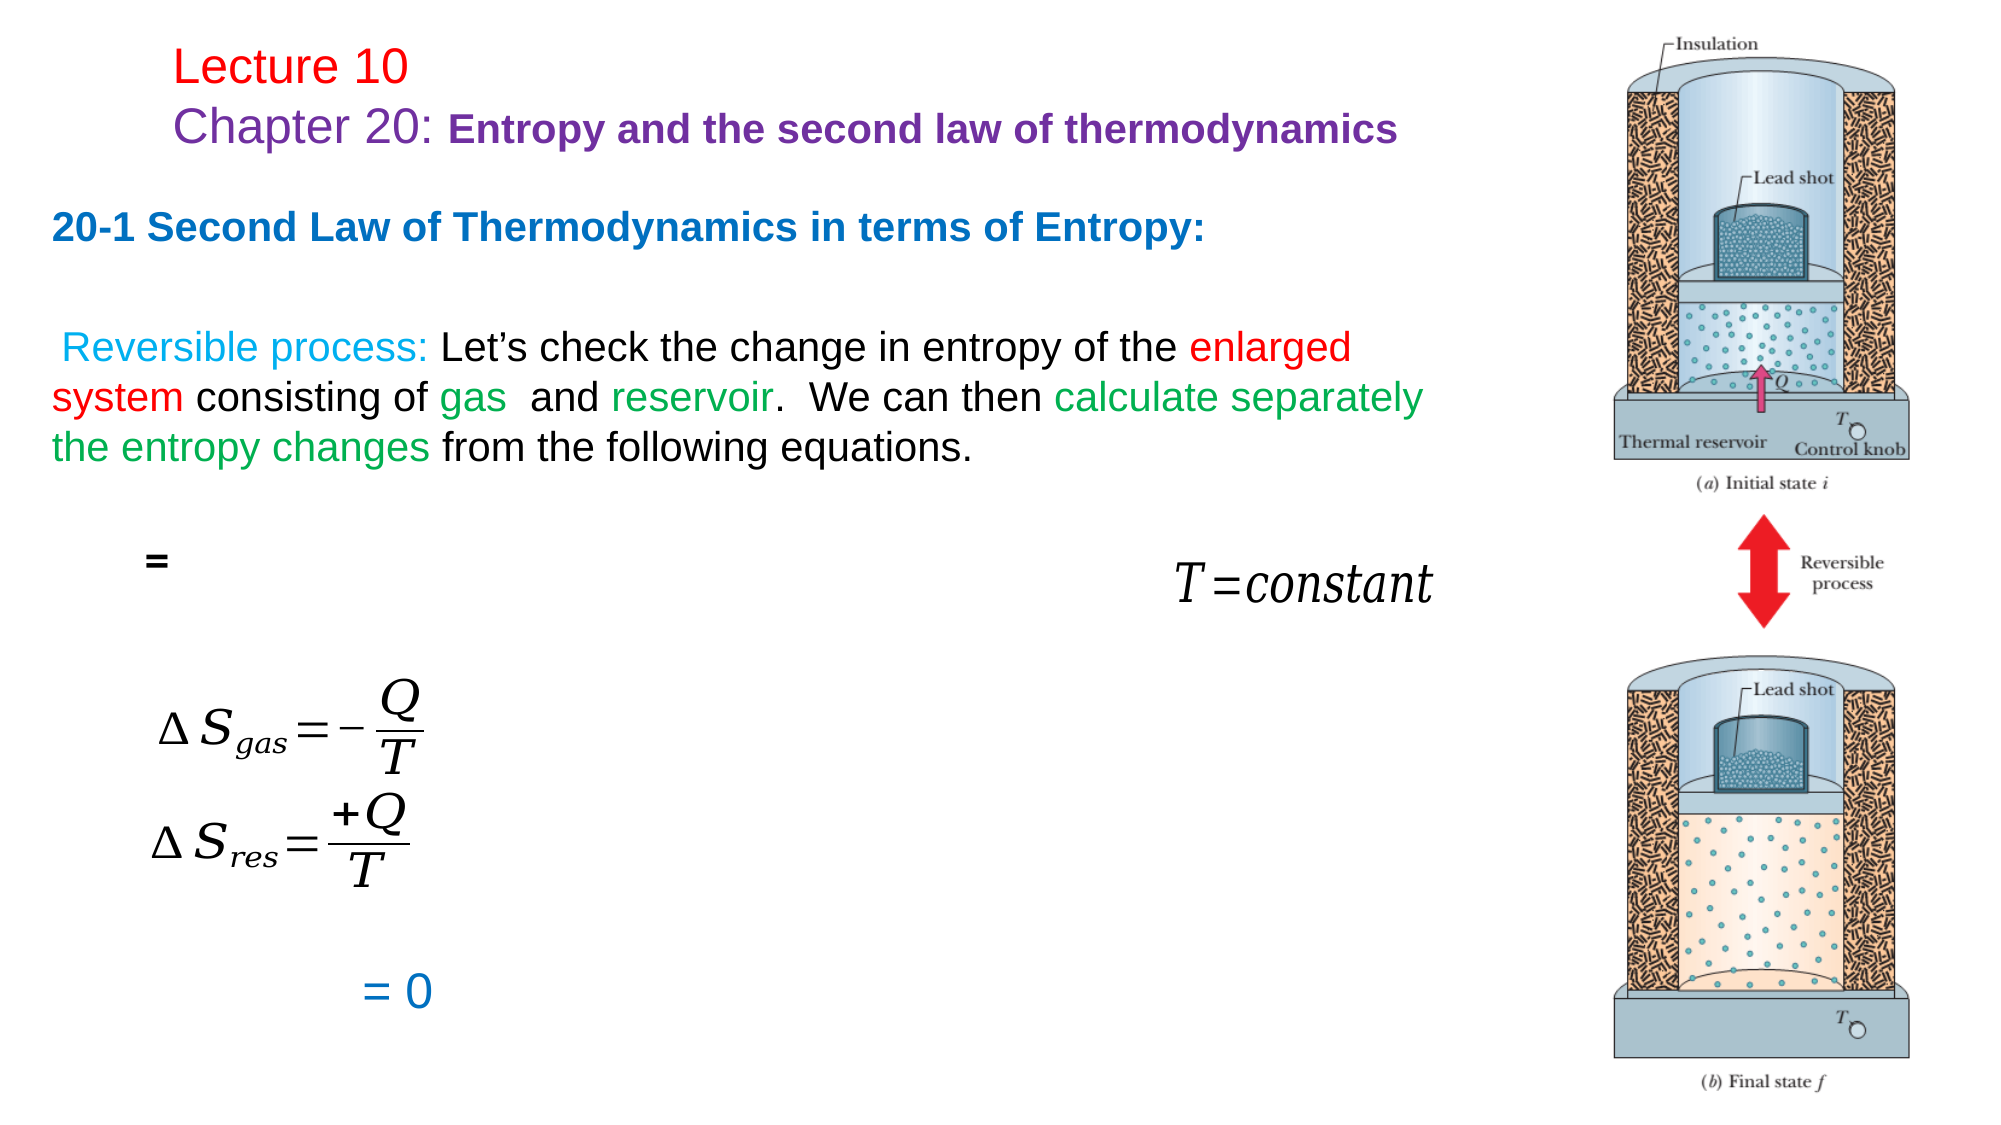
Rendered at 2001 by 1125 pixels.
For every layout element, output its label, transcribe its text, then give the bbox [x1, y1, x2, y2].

picture [1597, 28, 1923, 1097]
text_box Reversible process: Let’s check the change in entropy of the enlarged system consisting of gas and reservoir. We can then calculate separately the entropy changes from the following equations. [37, 312, 1477, 478]
text_box Lecture 10 Chapter 20: Entropy and the second law of thermodynamics [157, 26, 1419, 162]
